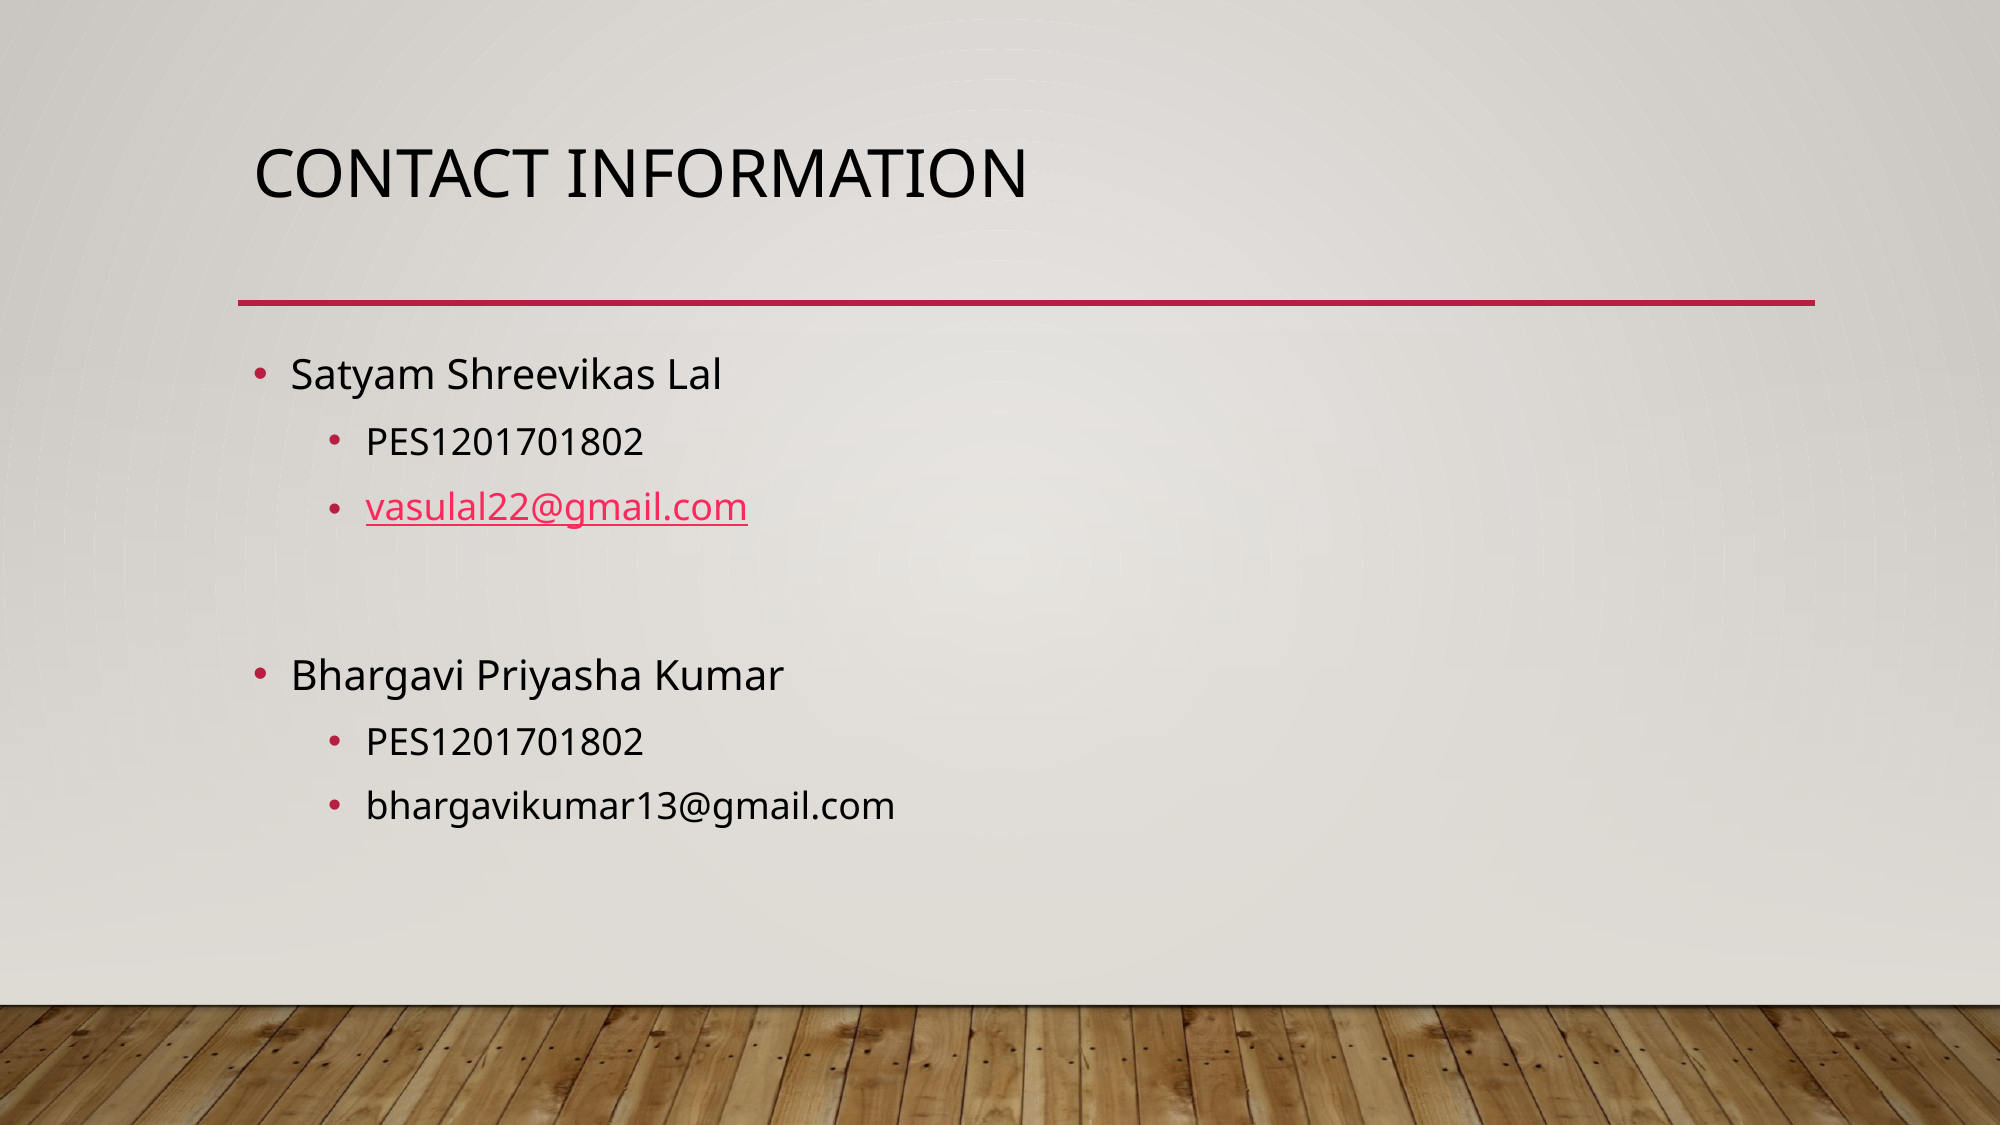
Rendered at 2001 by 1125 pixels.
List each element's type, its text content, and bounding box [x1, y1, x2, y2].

title CONTACT INFORMATION [238, 131, 1814, 305]
list Satyam Shreevikas Lal PES1201701802 vasulal22@gmail.com Bhargavi Priyasha Kumar PES1201701802 bhargavikumar13@gmail.com [238, 330, 1814, 897]
picture [0, 1005, 2000, 1125]
